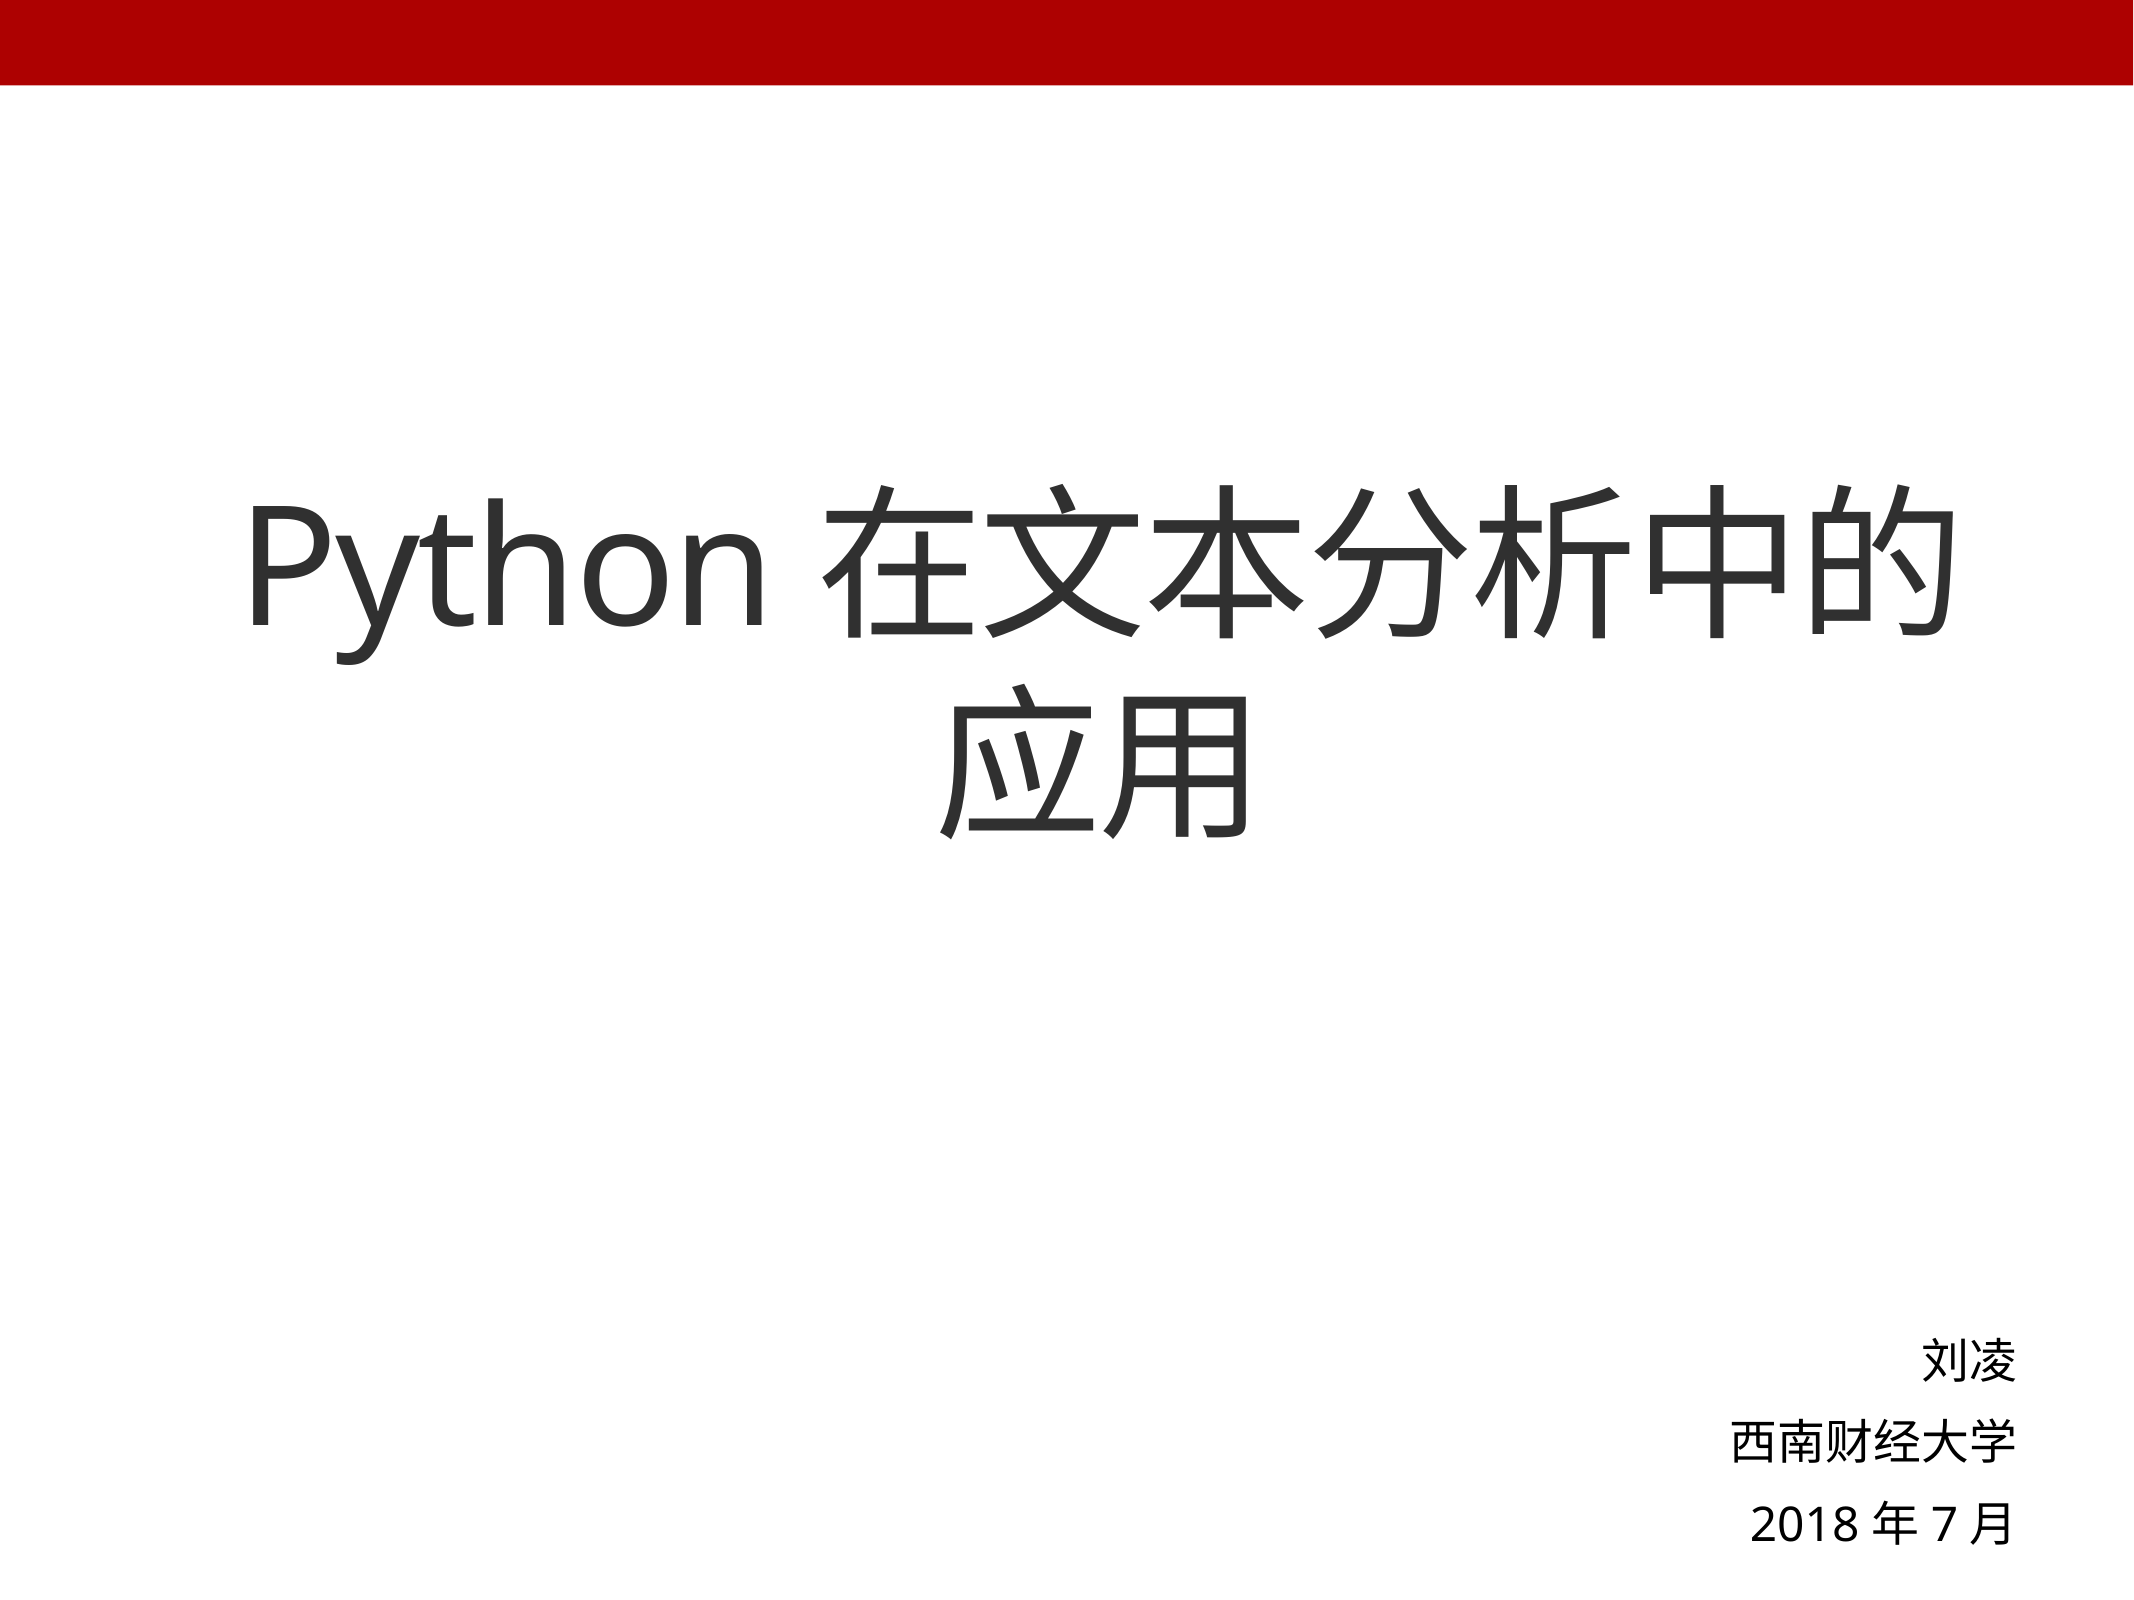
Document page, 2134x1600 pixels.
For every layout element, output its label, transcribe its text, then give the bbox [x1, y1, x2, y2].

list 刘凌 西南财经大学 2018年7月 [322, 1307, 2040, 1580]
title Python在文本分析中的应用 [192, 327, 2008, 870]
